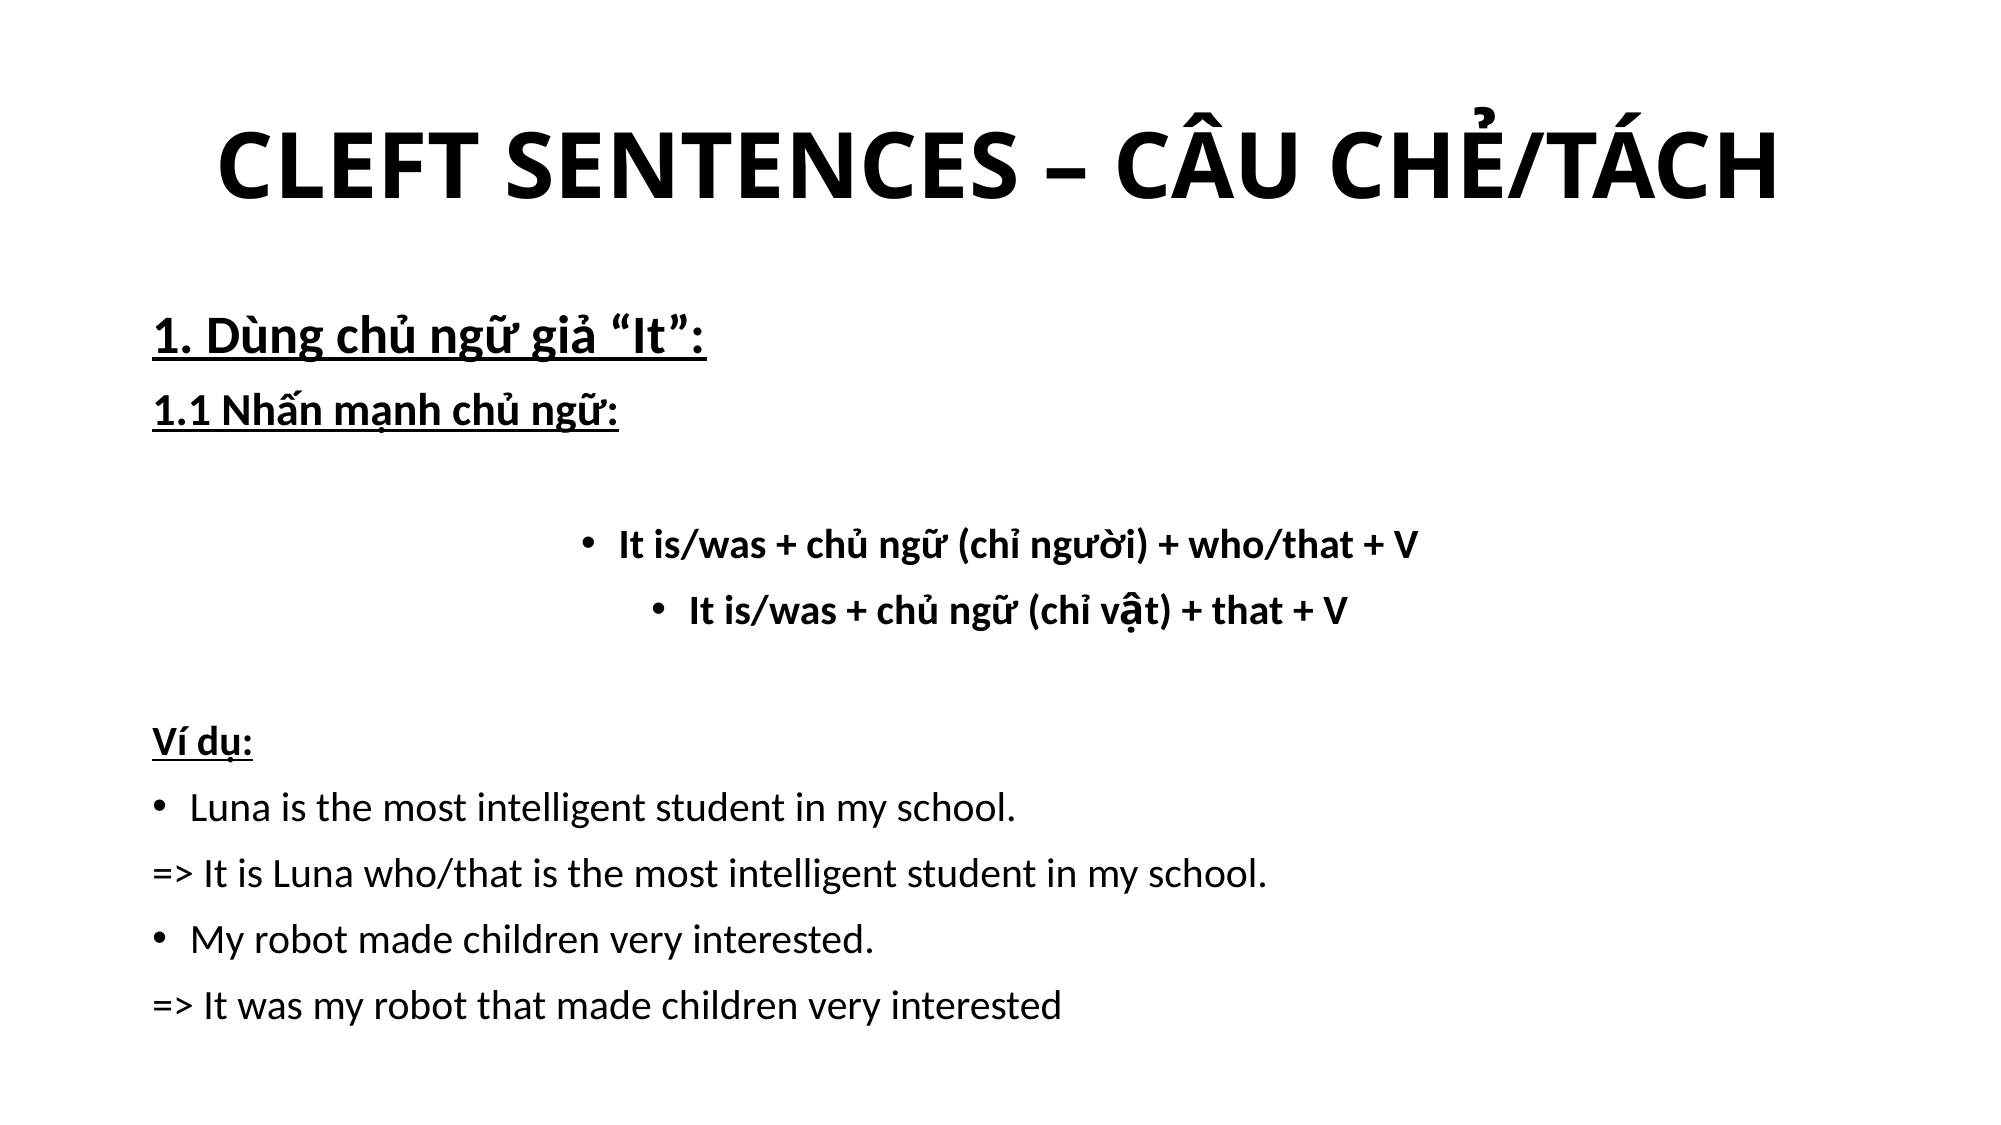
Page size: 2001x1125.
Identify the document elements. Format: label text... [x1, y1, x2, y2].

title CLEFT SENTENCES – CÂU CHẺ/TÁCH [137, 59, 1863, 278]
list 1. Dùng chủ ngữ giả “It”: 1.1 Nhấn mạnh chủ ngữ: It is/was + chủ ngữ (chỉ người) + who/that + V It is/was + chủ ngữ (chỉ vật) + that + V Ví dụ: Luna is the most intelligent student in my school. => It is Luna who/that is the most intelligent student in my school. My robot made children very interested. => It was my robot that made children very interested [137, 299, 1863, 1014]
